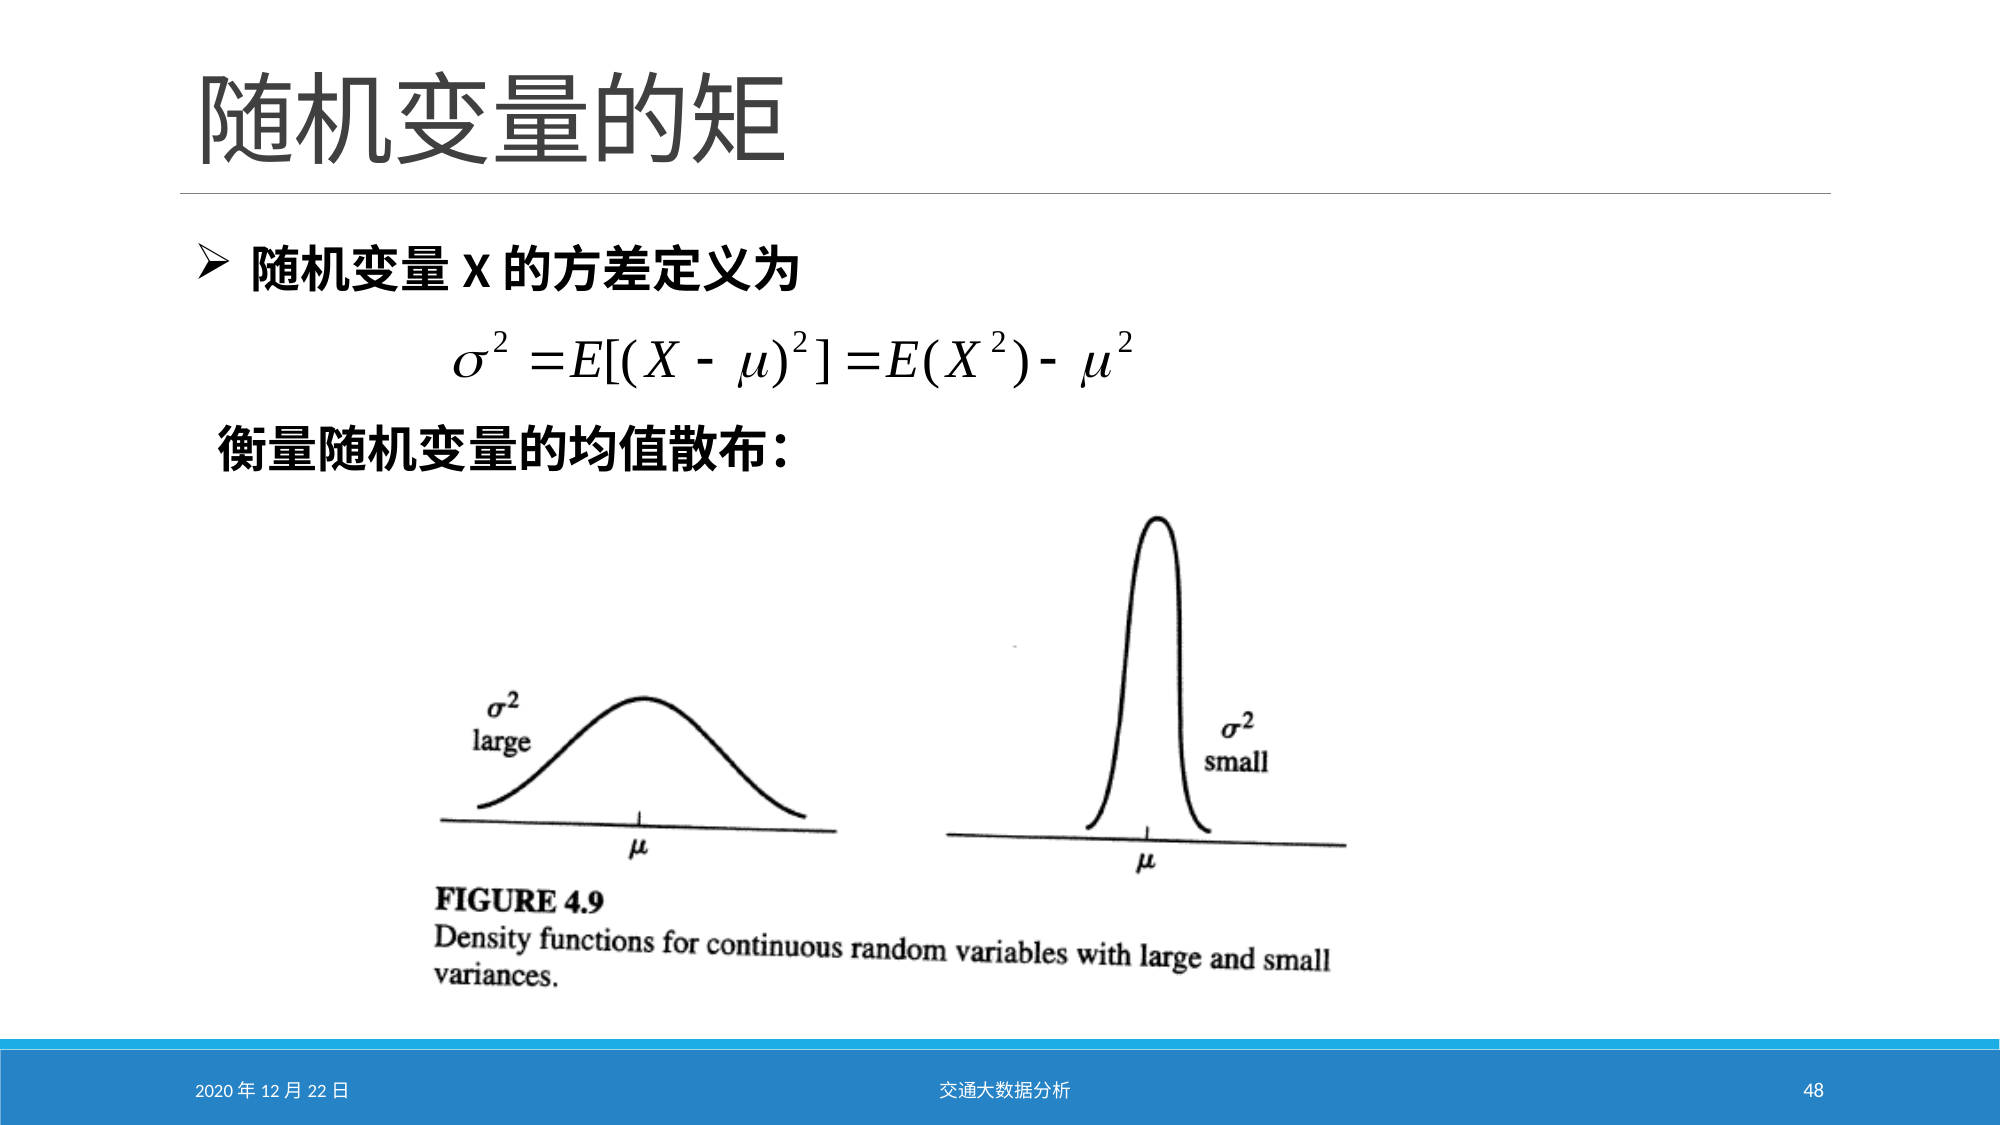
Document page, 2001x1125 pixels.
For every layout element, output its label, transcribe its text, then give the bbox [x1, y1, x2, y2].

slide_number 48 [1624, 1059, 1840, 1120]
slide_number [179, 1059, 586, 1120]
title 随机变量的矩 [179, 20, 1830, 185]
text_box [444, 317, 1142, 401]
text_box 随机变量X的方差定义为 衡量随机变量的均值散布： [179, 230, 1919, 485]
picture [412, 499, 1364, 1014]
footer 交通大数据分析 [609, 1059, 1401, 1120]
